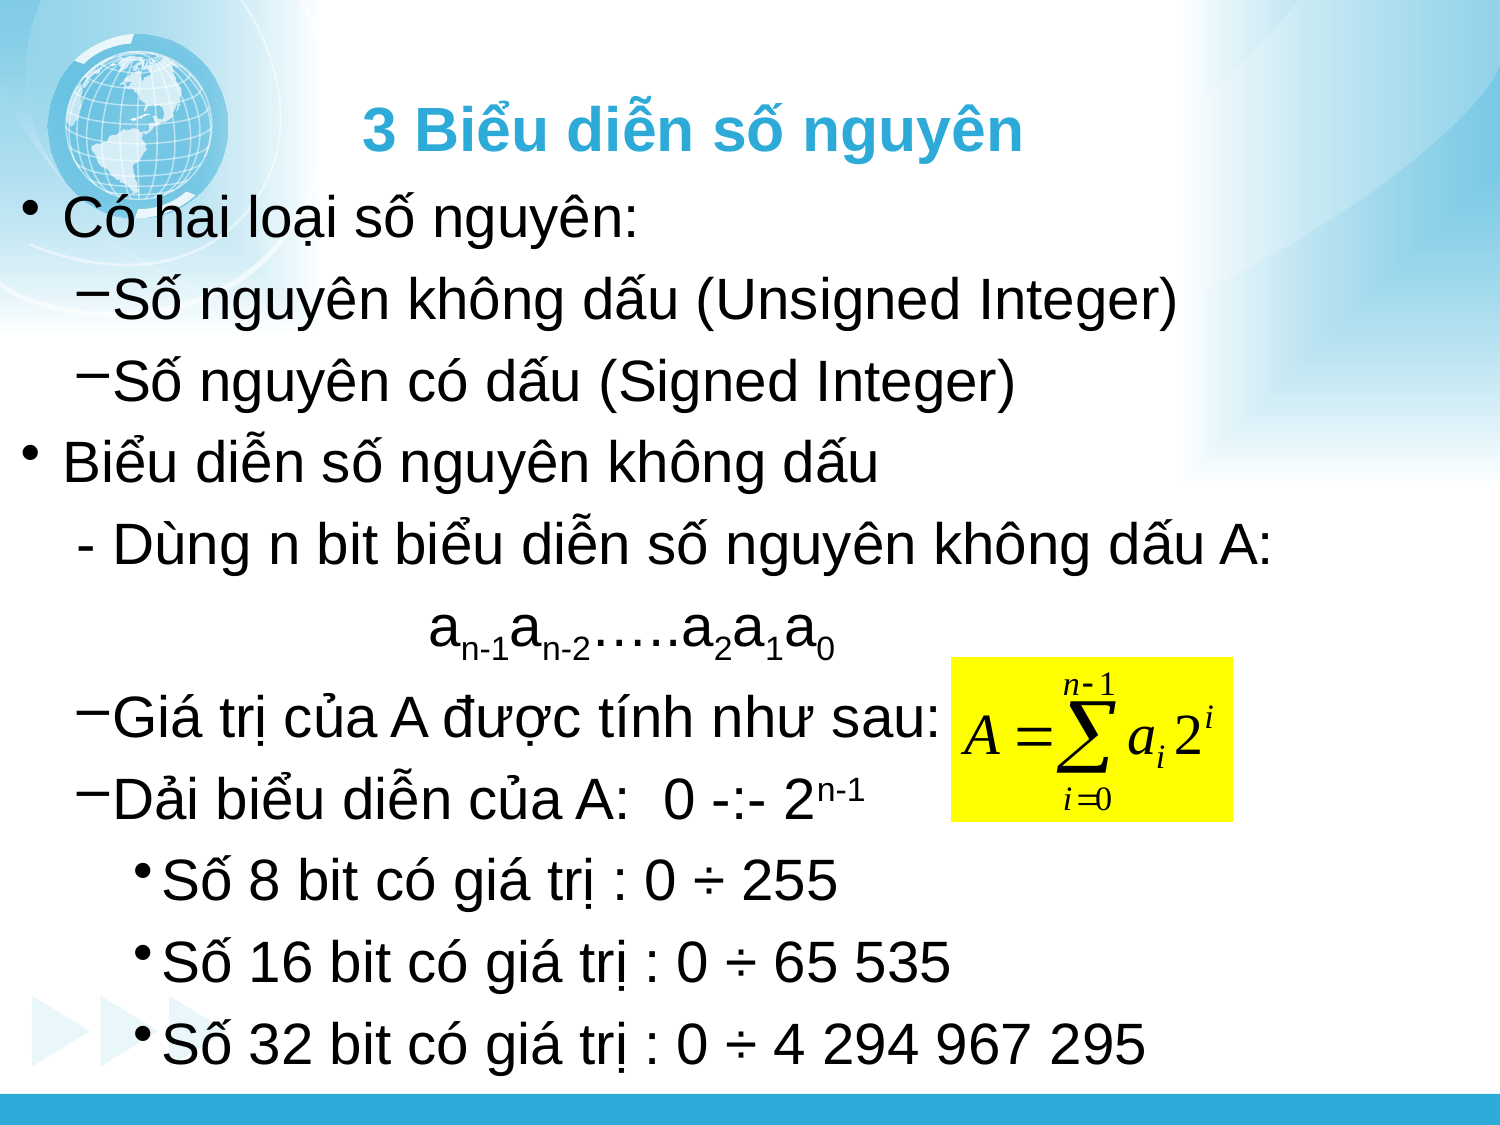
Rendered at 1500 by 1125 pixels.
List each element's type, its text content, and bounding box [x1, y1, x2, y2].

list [950, 656, 1233, 823]
list Có hai loại số nguyên: Số nguyên không dấu (Unsigned Integer) Số nguyên có dấu (Signed Integer) Biểu diễn số nguyên không dấu - Dùng n bit biểu diễn số nguyên không dấu A: an-1an-2…..a2a1a0 Giá trị của A được tính như sau: Dải biểu diễn của A: 0 -:- 2n-1 Số 8 bit có giá trị : 0 ÷ 255 Số 16 bit có giá trị : 0 ÷ 65 535 Số 32 bit có giá trị : 0 ÷ 4 294 967 295 [5, 171, 1435, 744]
title 3 Biểu diễn số nguyên [75, 20, 1313, 171]
